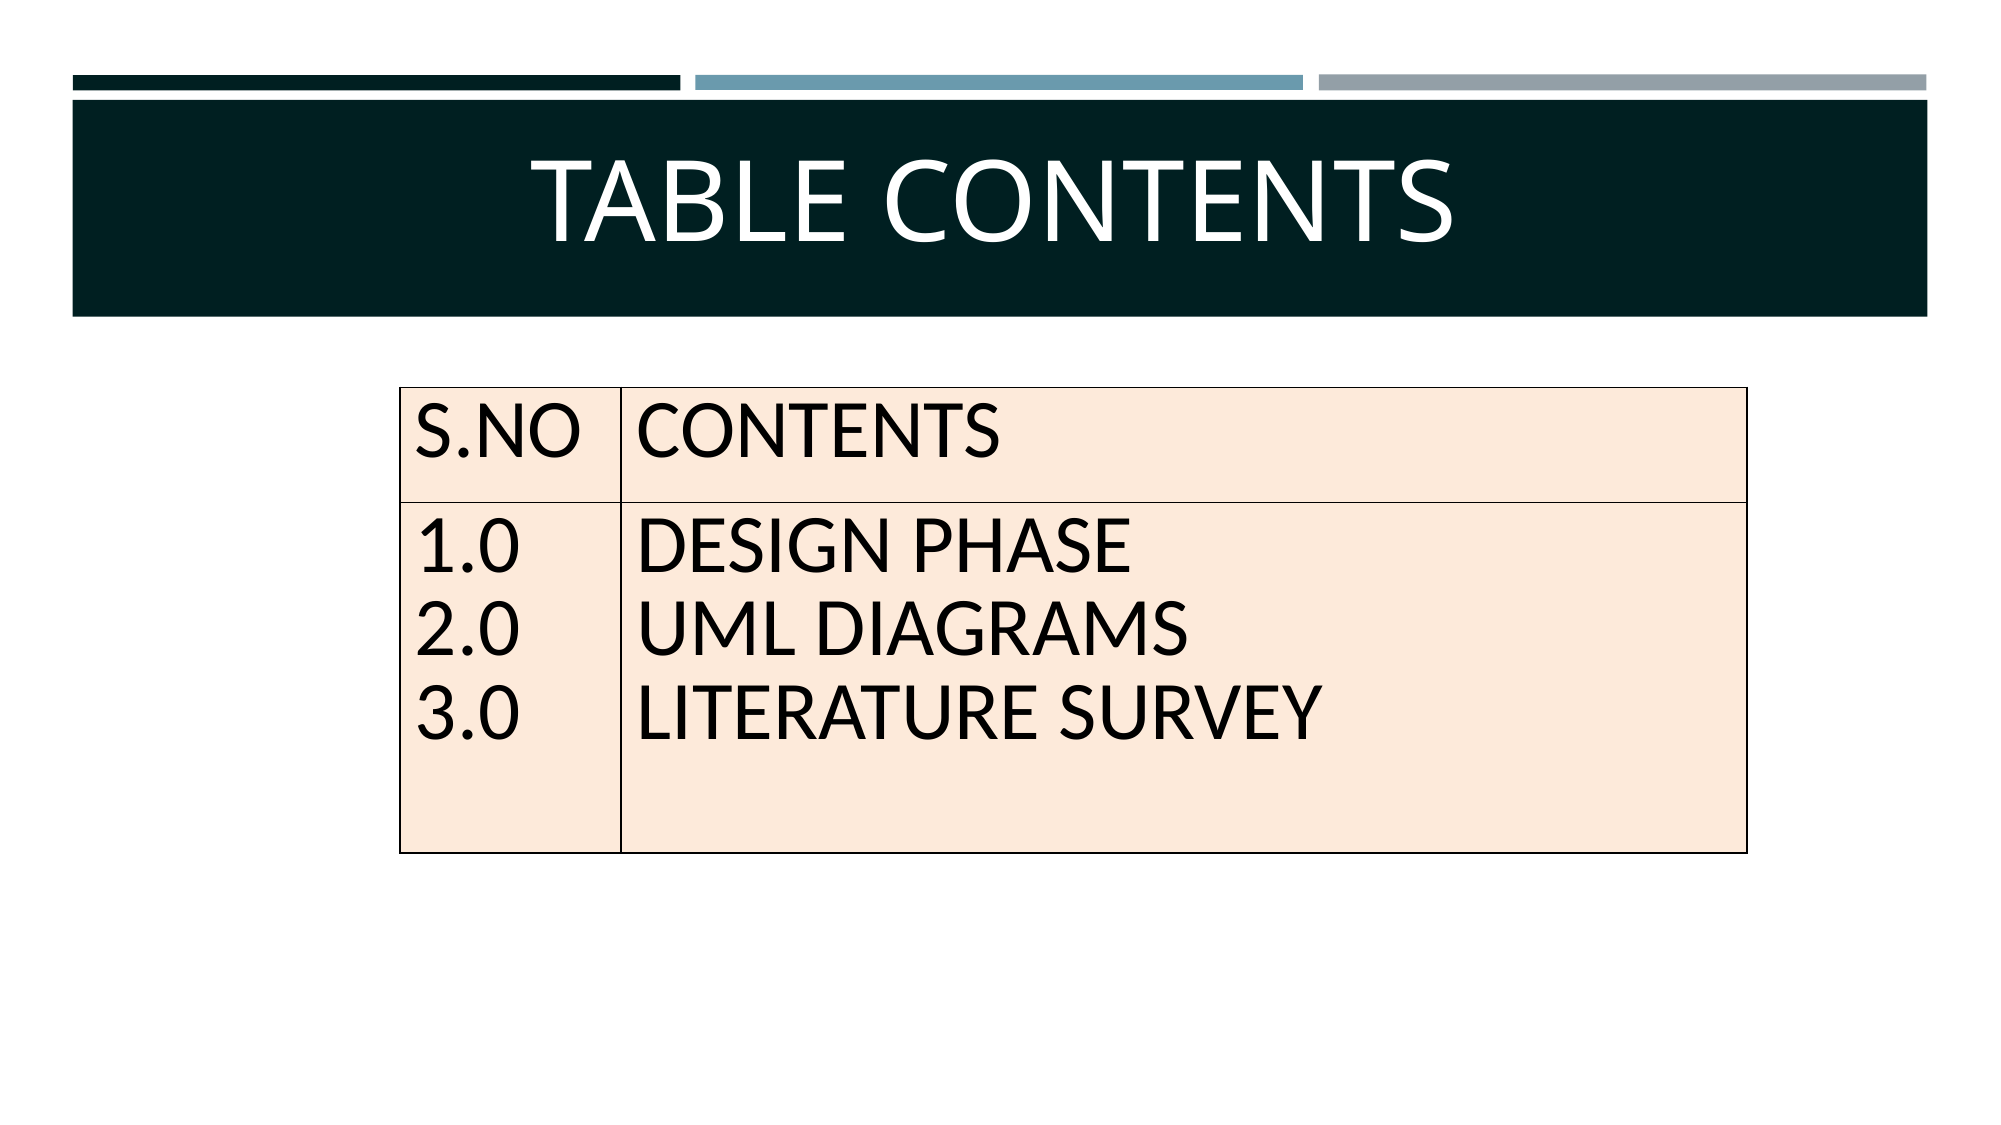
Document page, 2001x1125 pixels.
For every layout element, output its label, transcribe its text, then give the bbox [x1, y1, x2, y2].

table_header CONTENTS [622, 388, 1746, 502]
table_cell DESIGN PHASE UML DIAGRAMS LITERATURE SURVEY [622, 503, 1746, 852]
table_cell 1.0 2.0 3.0 [401, 503, 620, 852]
title TABLE CONTENTS [72, 99, 1928, 317]
table_header S.NO [401, 388, 620, 502]
